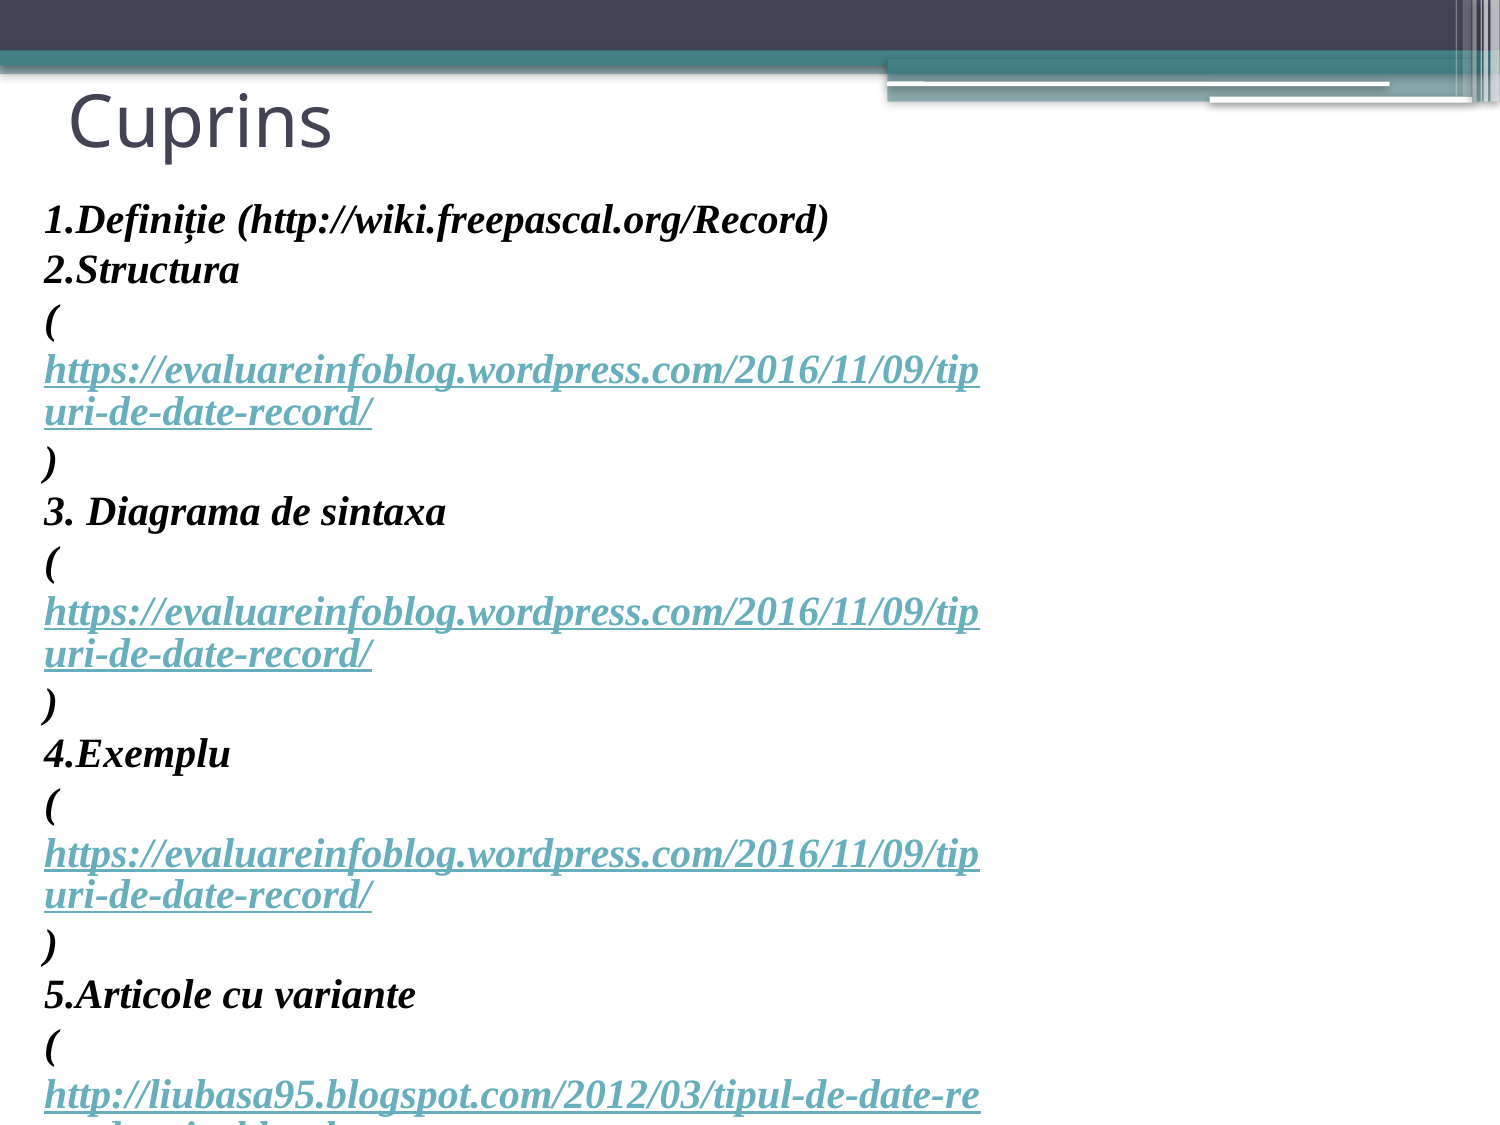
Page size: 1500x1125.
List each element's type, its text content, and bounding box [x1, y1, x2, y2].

text_box 1.Definiție (http://wiki.freepascal.org/Record) 2.Structura (https://evaluareinfoblog.wordpress.com/2016/11/09/tipuri-de-date-record/) 3. Diagrama de sintaxa (https://evaluareinfoblog.wordpress.com/2016/11/09/tipuri-de-date-record/) 4.Exemplu (https://evaluareinfoblog.wordpress.com/2016/11/09/tipuri-de-date-record/) 5.Articole cu variante (http://liubasa95.blogspot.com/2012/03/tipul-de-date-record-articol.html) 5.Concluzie [29, 184, 1010, 1125]
title Cuprins [53, 66, 1404, 170]
